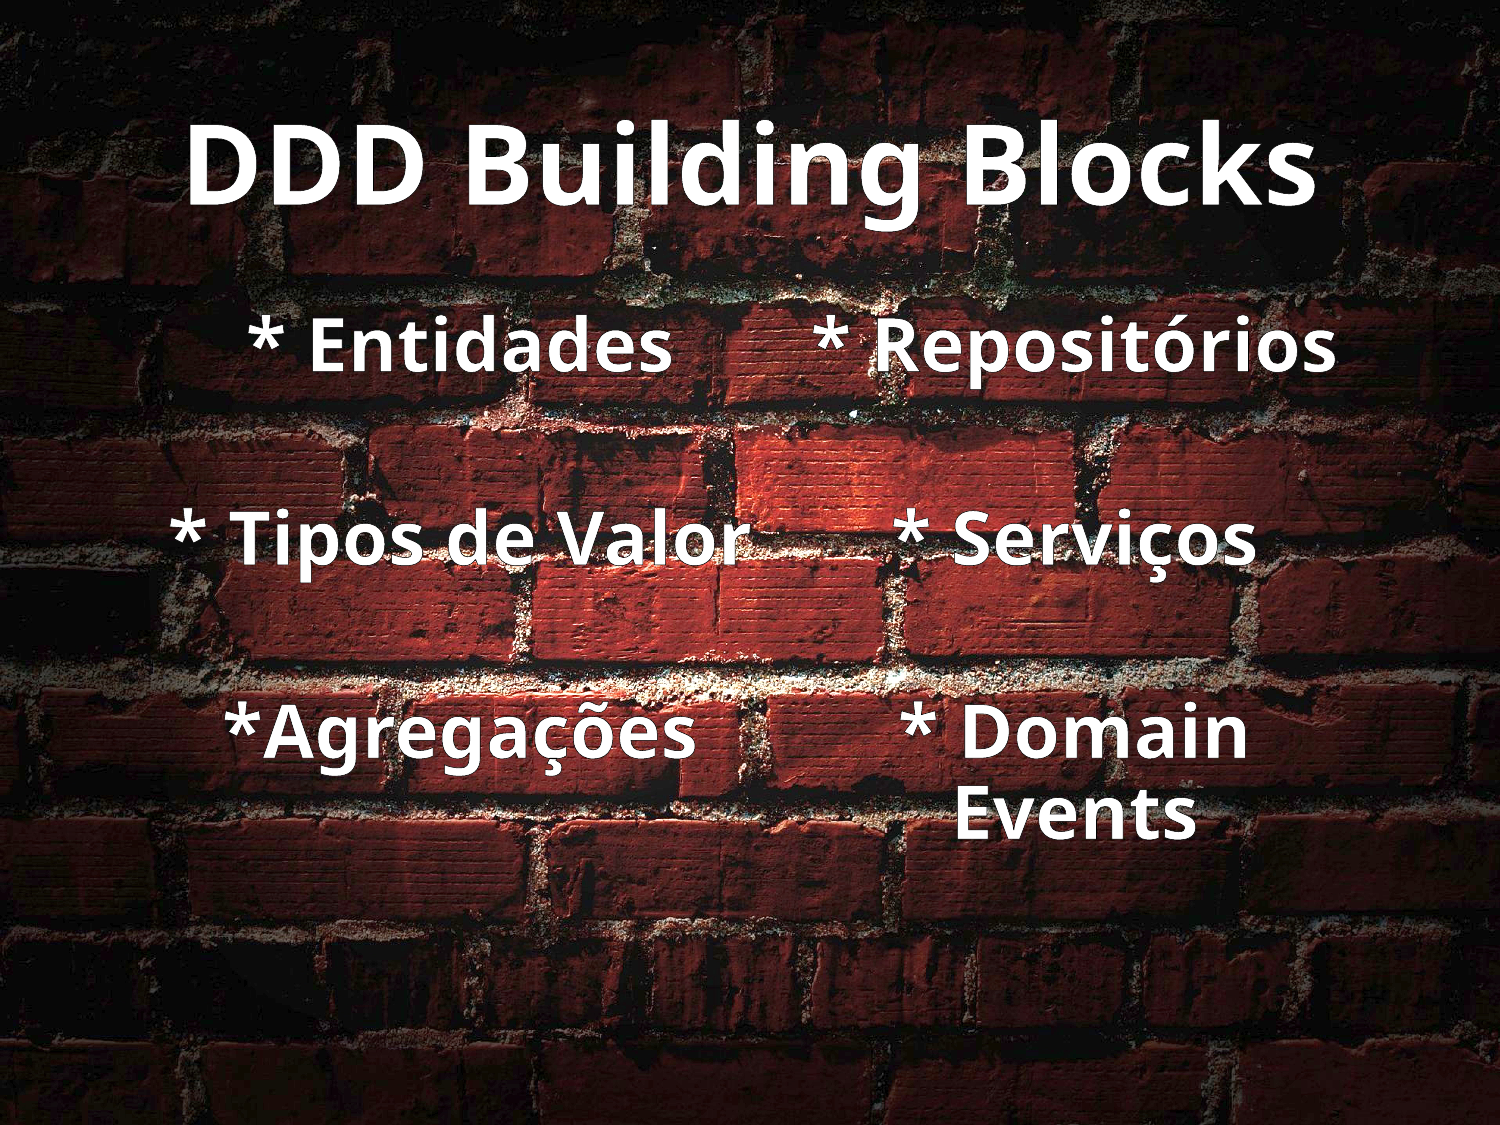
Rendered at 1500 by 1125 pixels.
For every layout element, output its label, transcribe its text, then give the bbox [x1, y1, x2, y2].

picture [0, 0, 1500, 1125]
title DDD Building Blocks [103, 59, 1397, 278]
list * Entidades * Tipos de Valor *Agregações * Repositórios * Serviços * Domain Events [137, 299, 1397, 1014]
